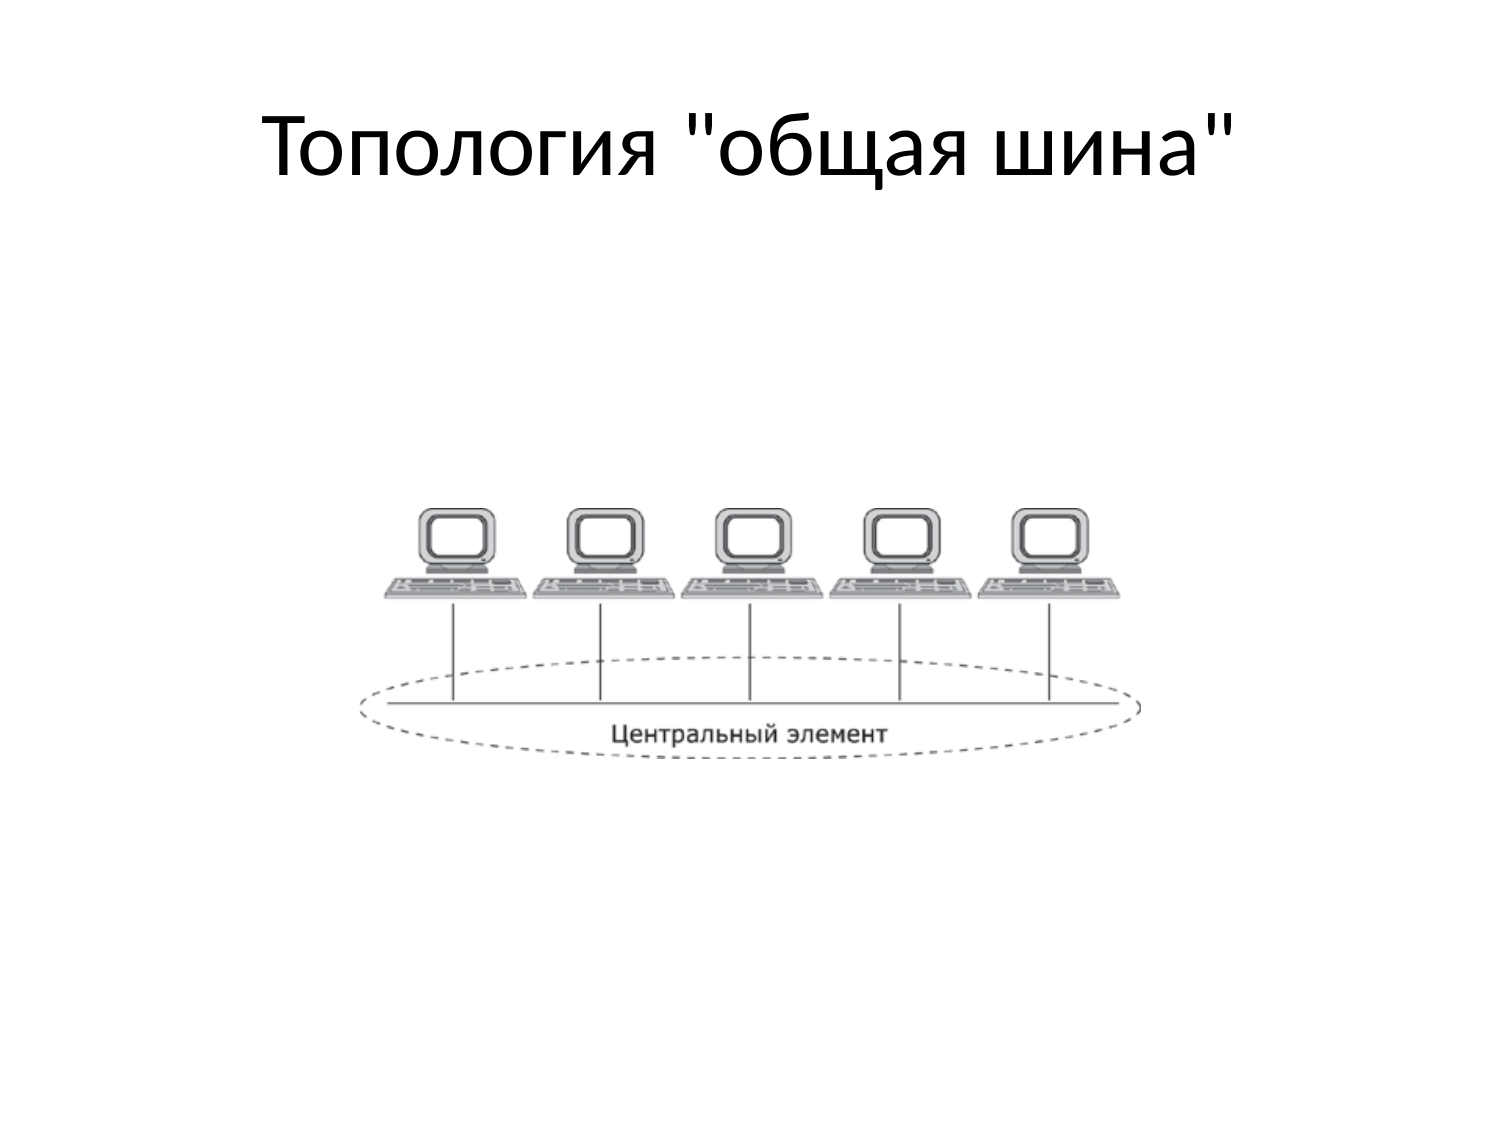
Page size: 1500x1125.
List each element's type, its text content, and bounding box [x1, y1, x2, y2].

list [359, 508, 1141, 759]
title Топология "общая шина" [75, 45, 1425, 233]
